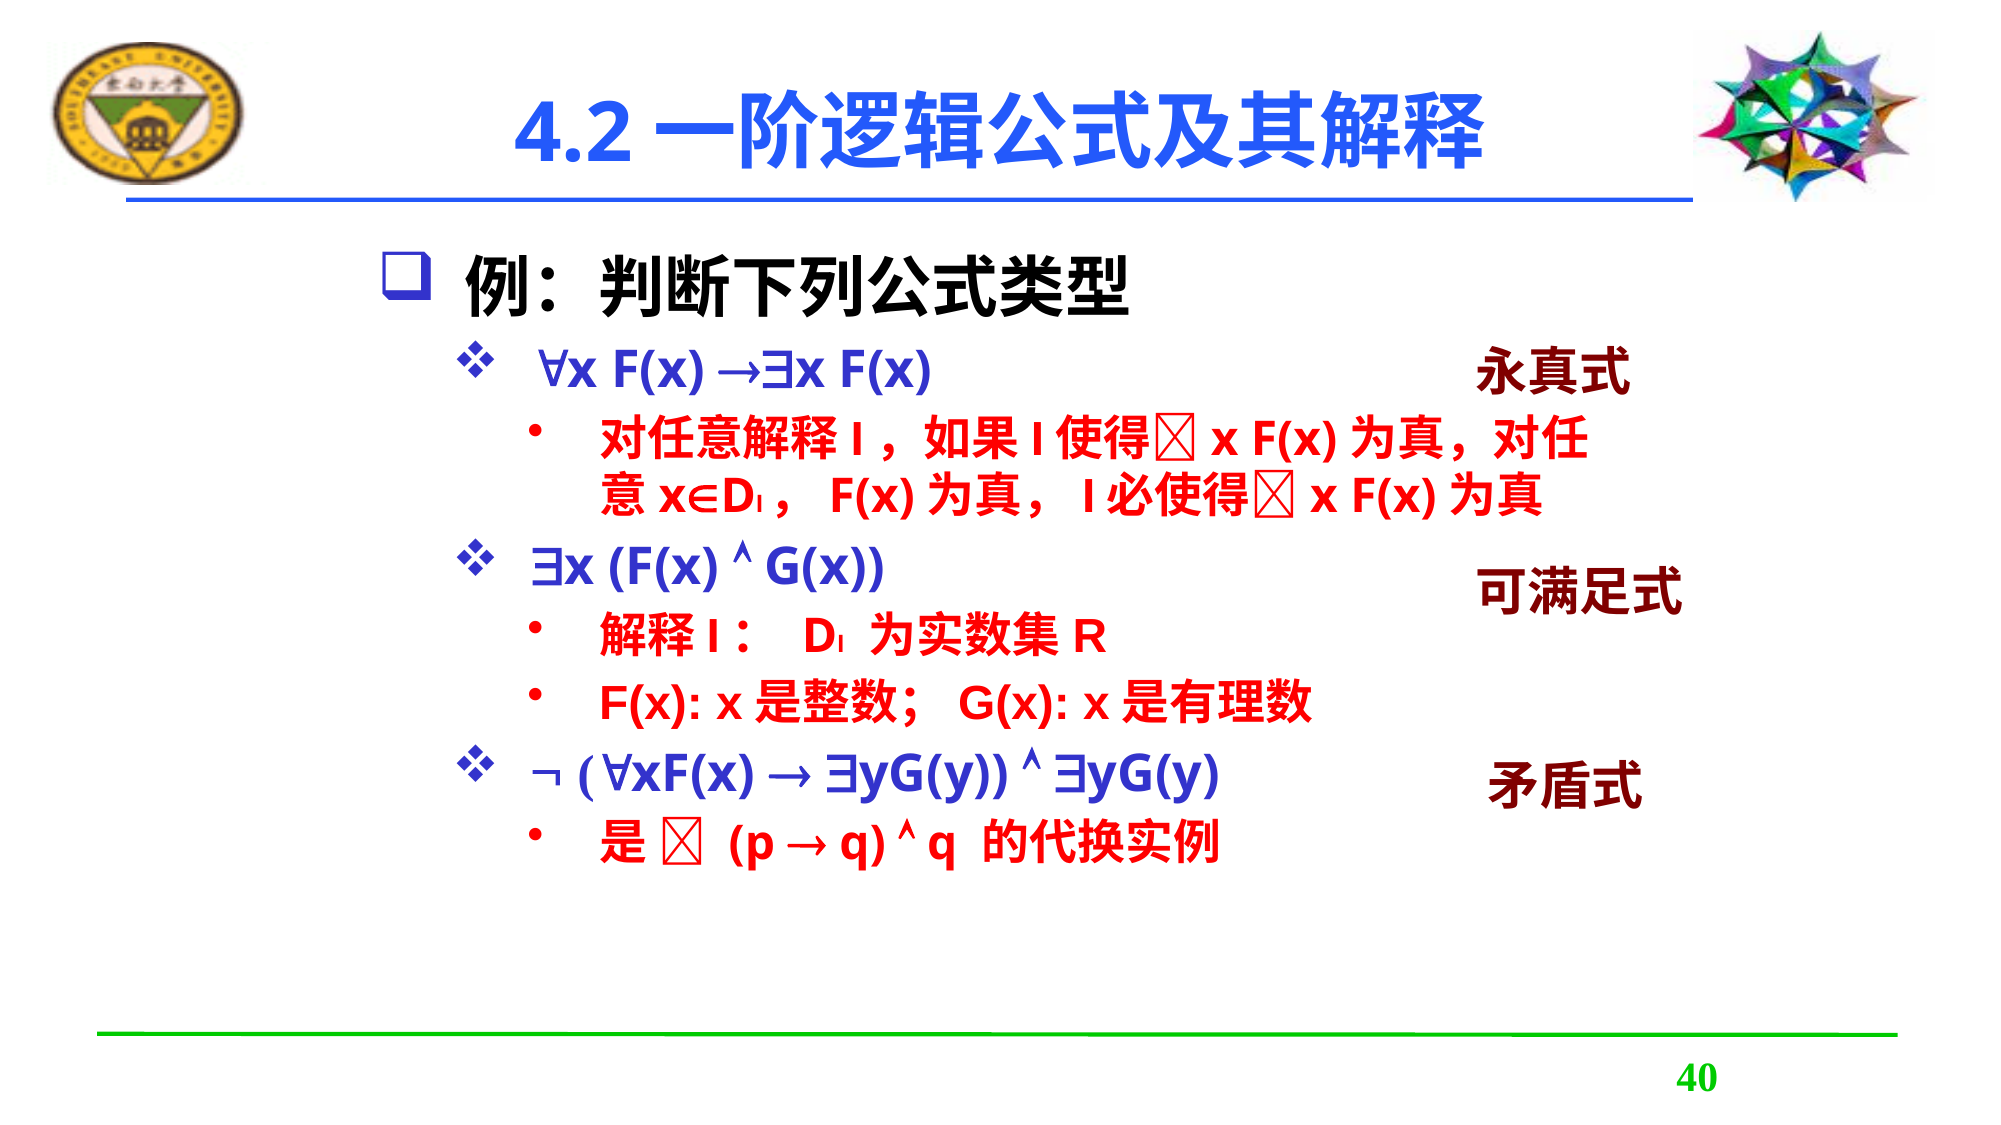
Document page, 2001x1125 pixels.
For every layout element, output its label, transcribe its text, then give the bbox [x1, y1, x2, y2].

text_box 永真式 [1460, 331, 1662, 409]
picture [39, 42, 276, 185]
text_box 可满足式 [1460, 550, 1709, 628]
list 例：判断下列公式类型 x F(x) x F(x) 对任意解释I，如果I使得x F(x)为真，对任意xDI，F(x)为真，I必使得x F(x)为真 x (F(x)  G(x)) 解释I： DI 为实数集R F(x): x是整数；G(x): x是有理数  (xF(x)  yG(y))  yG(y) 是  (p  q)  q 的代换实例 [361, 236, 1639, 1024]
picture [1693, 30, 1935, 202]
text_box 矛盾式 [1472, 744, 1674, 822]
text_box 4.2一阶逻辑公式及其解释 [362, 77, 1638, 179]
